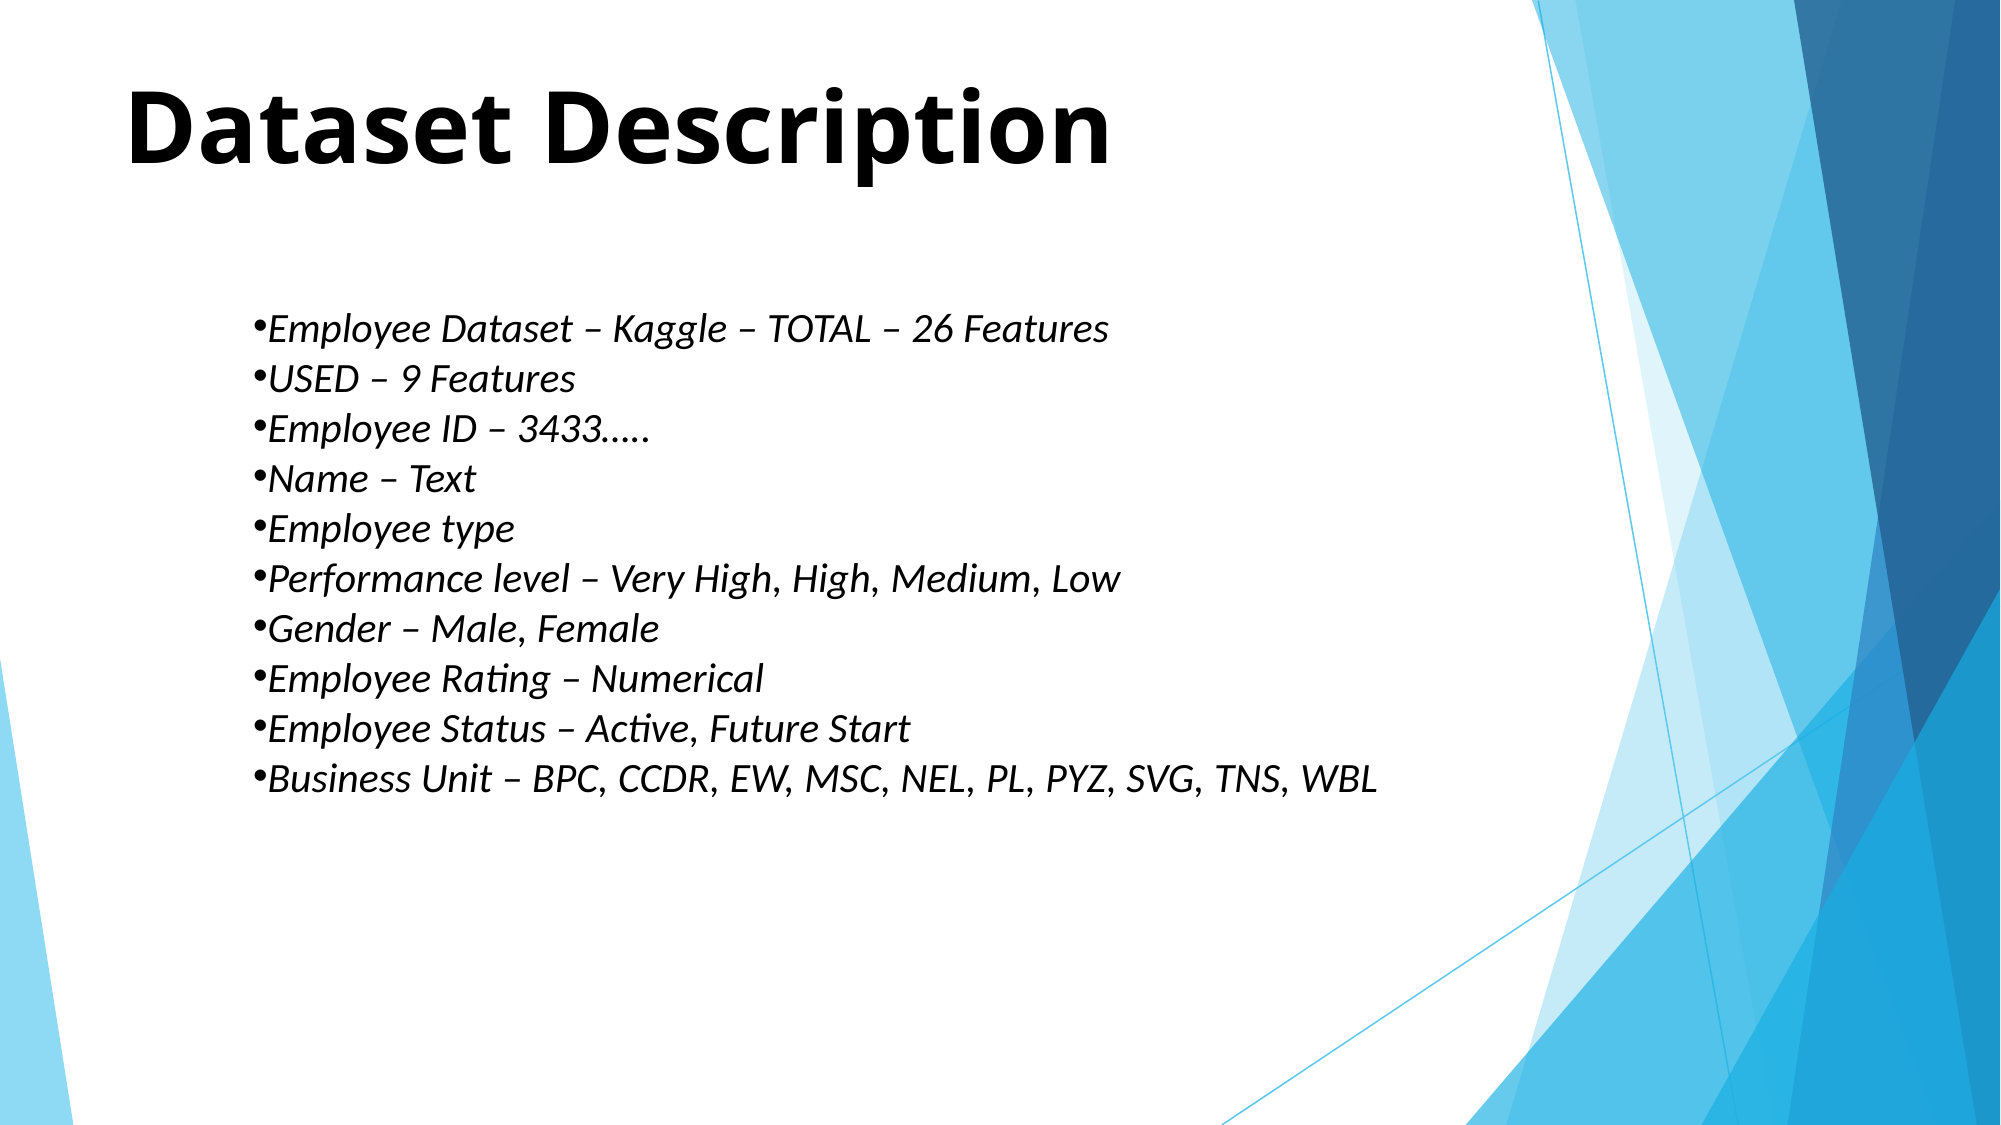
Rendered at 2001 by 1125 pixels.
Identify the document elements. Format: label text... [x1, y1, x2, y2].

title Dataset Description [123, 63, 1877, 188]
text_box Employee Dataset – Kaggle – TOTAL – 26 Features USED – 9 Features Employee ID – 3433….. Name – Text Employee type Performance level – Very High, High, Medium, Low Gender – Male, Female Employee Rating – Numerical Employee Status – Active, Future Start Business Unit – BPC, CCDR, EW, MSC, NEL, PL, PYZ, SVG, TNS, WBL [238, 292, 1446, 808]
